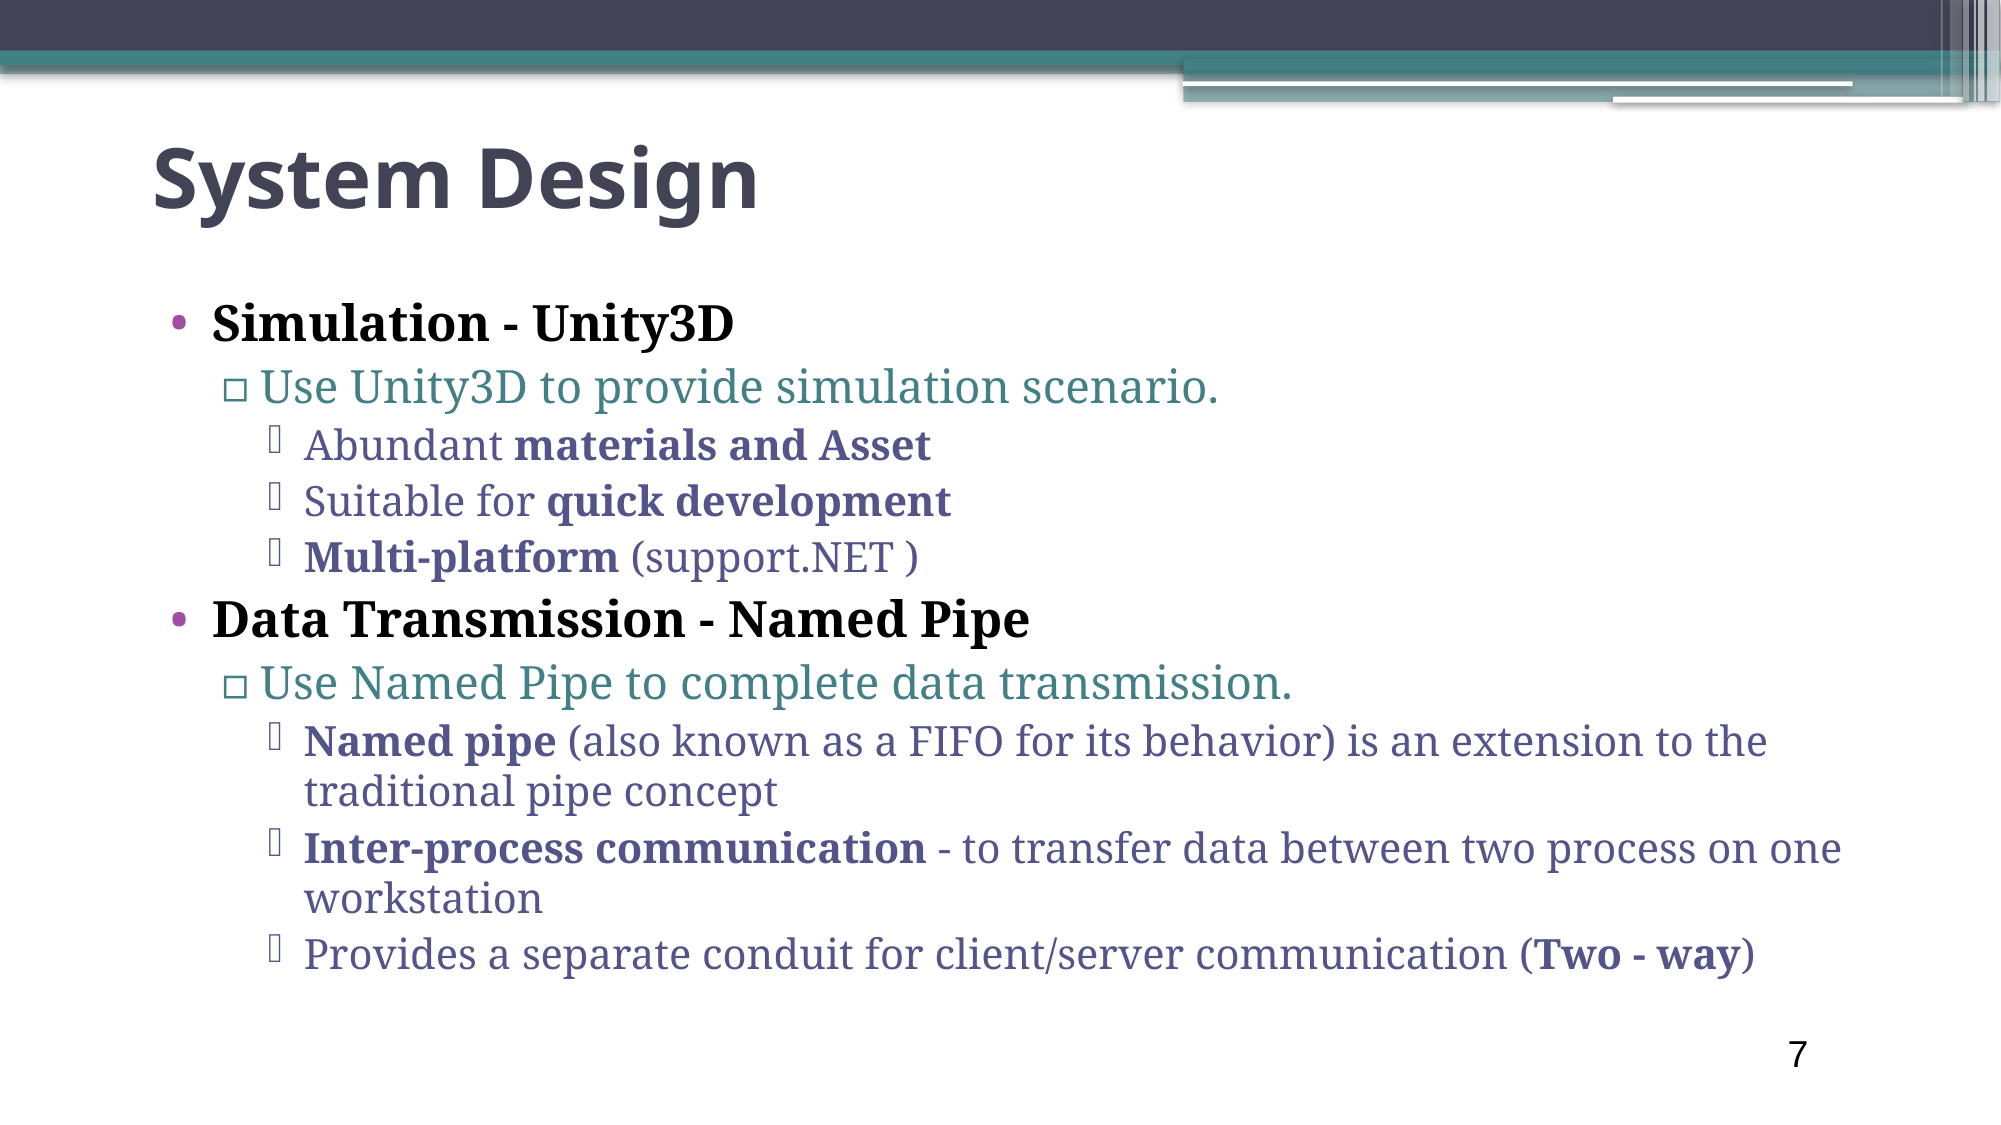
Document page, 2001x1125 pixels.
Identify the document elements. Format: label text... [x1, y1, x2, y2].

title System Design [137, 66, 1863, 284]
list Simulation - Unity3D Use Unity3D to provide simulation scenario. Abundant materials and Asset Suitable for quick development Multi-platform (support.NET ) Data Transmission - Named Pipe Use Named Pipe to complete data transmission. Named pipe (also known as a FIFO for its behavior) is an extension to the traditional pipe concept Inter-process communication - to transfer data between two process on one workstation Provides a separate conduit for client/server communication (Two - way) [137, 284, 1863, 1044]
